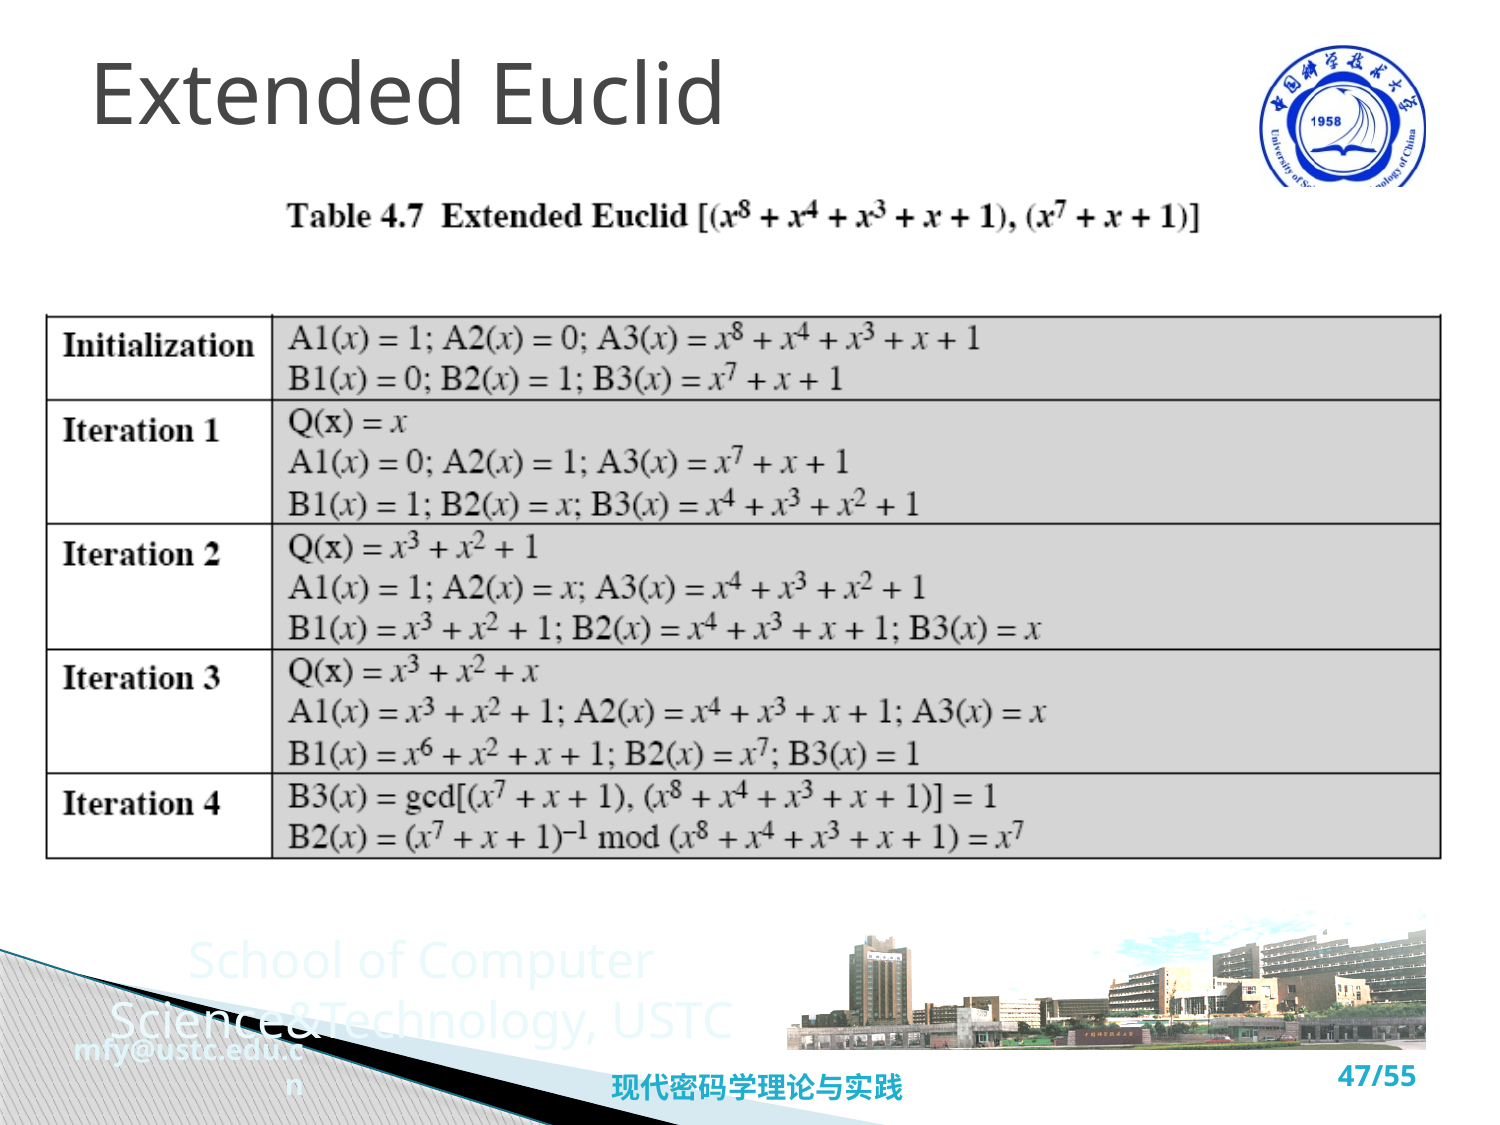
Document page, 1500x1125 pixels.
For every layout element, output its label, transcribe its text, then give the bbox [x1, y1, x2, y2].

title Extended Euclid [75, 20, 1313, 161]
title 加法逆元和乘法逆元 [787, 877, 1426, 1050]
picture [34, 45, 1451, 866]
